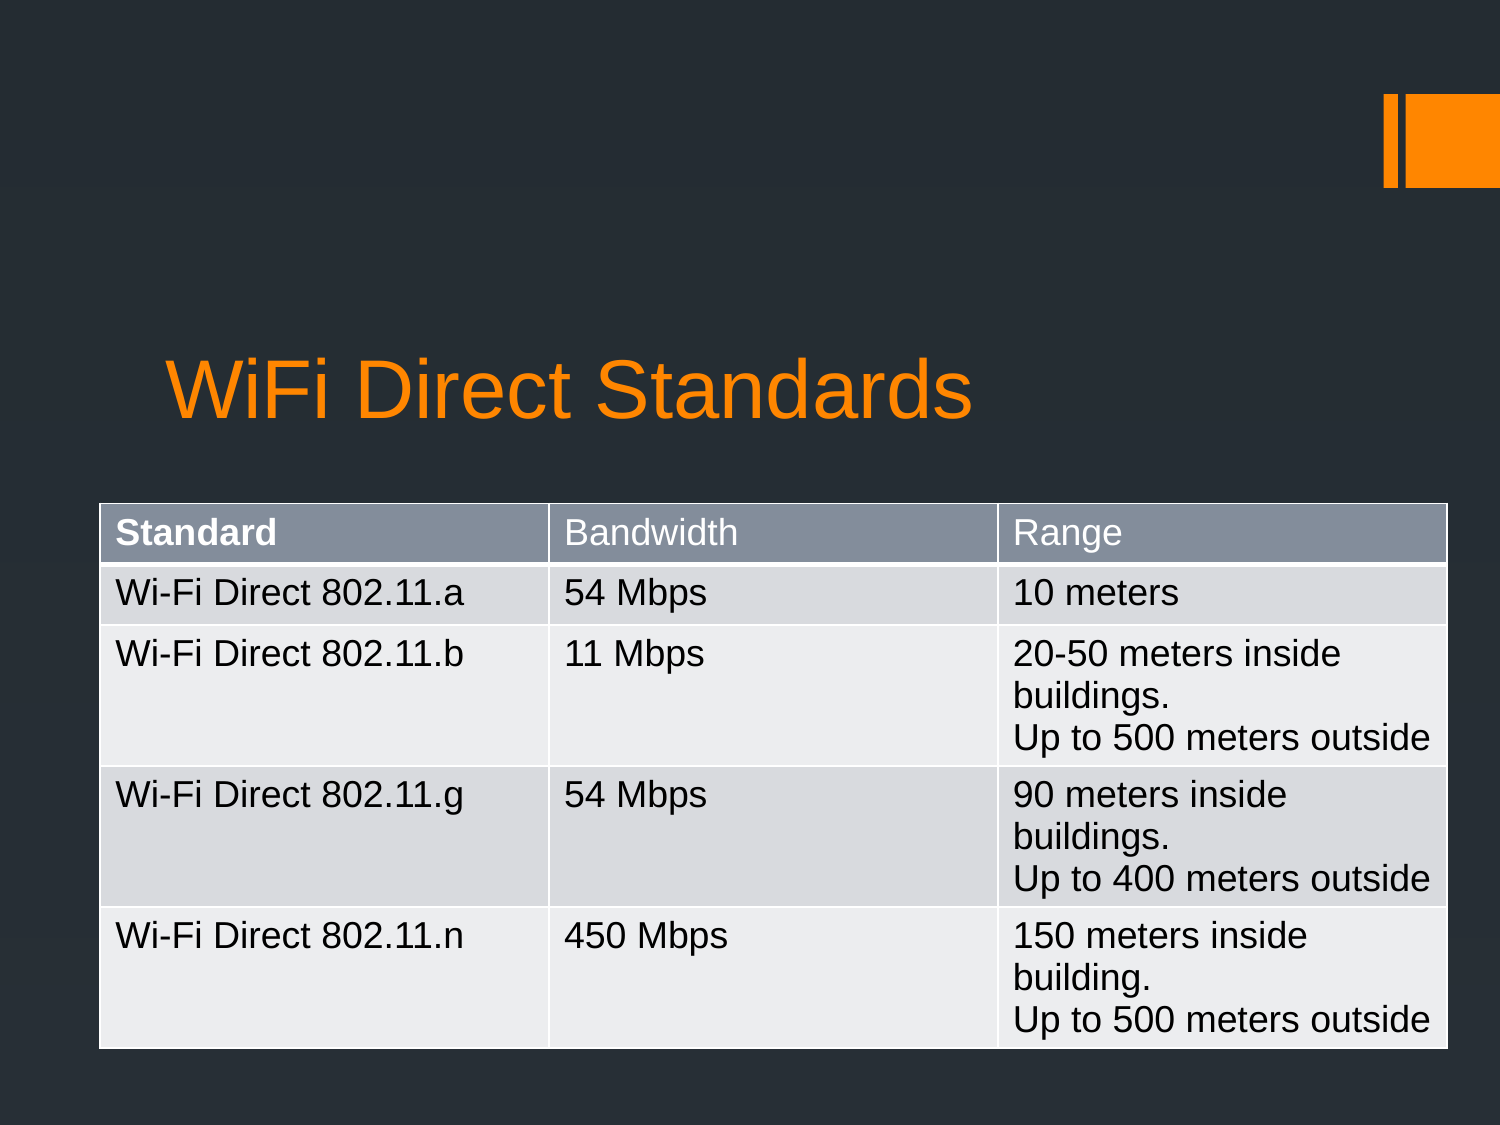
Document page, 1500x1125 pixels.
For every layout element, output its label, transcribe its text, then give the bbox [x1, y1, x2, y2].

table_header Standard [101, 504, 548, 562]
title WiFi Direct Standards [150, 253, 1350, 443]
table_header Range [999, 504, 1446, 562]
table_cell Wi-Fi Direct 802.11.g [101, 767, 548, 906]
table_cell Wi-Fi Direct 802.11.b [101, 626, 548, 765]
table_cell 150 meters inside building. Up to 500 meters outside [999, 908, 1446, 1047]
table_header Bandwidth [550, 504, 997, 562]
table_cell 10 meters [999, 567, 1446, 624]
table_cell 54 Mbps [550, 767, 997, 906]
table_cell 11 Mbps [550, 626, 997, 765]
table_cell Wi-Fi Direct 802.11.a [101, 567, 548, 624]
table_cell Wi-Fi Direct 802.11.n [101, 908, 548, 1047]
table_cell 90 meters inside buildings. Up to 400 meters outside [999, 767, 1446, 906]
table_cell 450 Mbps [550, 908, 997, 1047]
table_cell 54 Mbps [550, 567, 997, 624]
table_cell 20-50 meters inside buildings. Up to 500 meters outside [999, 626, 1446, 765]
